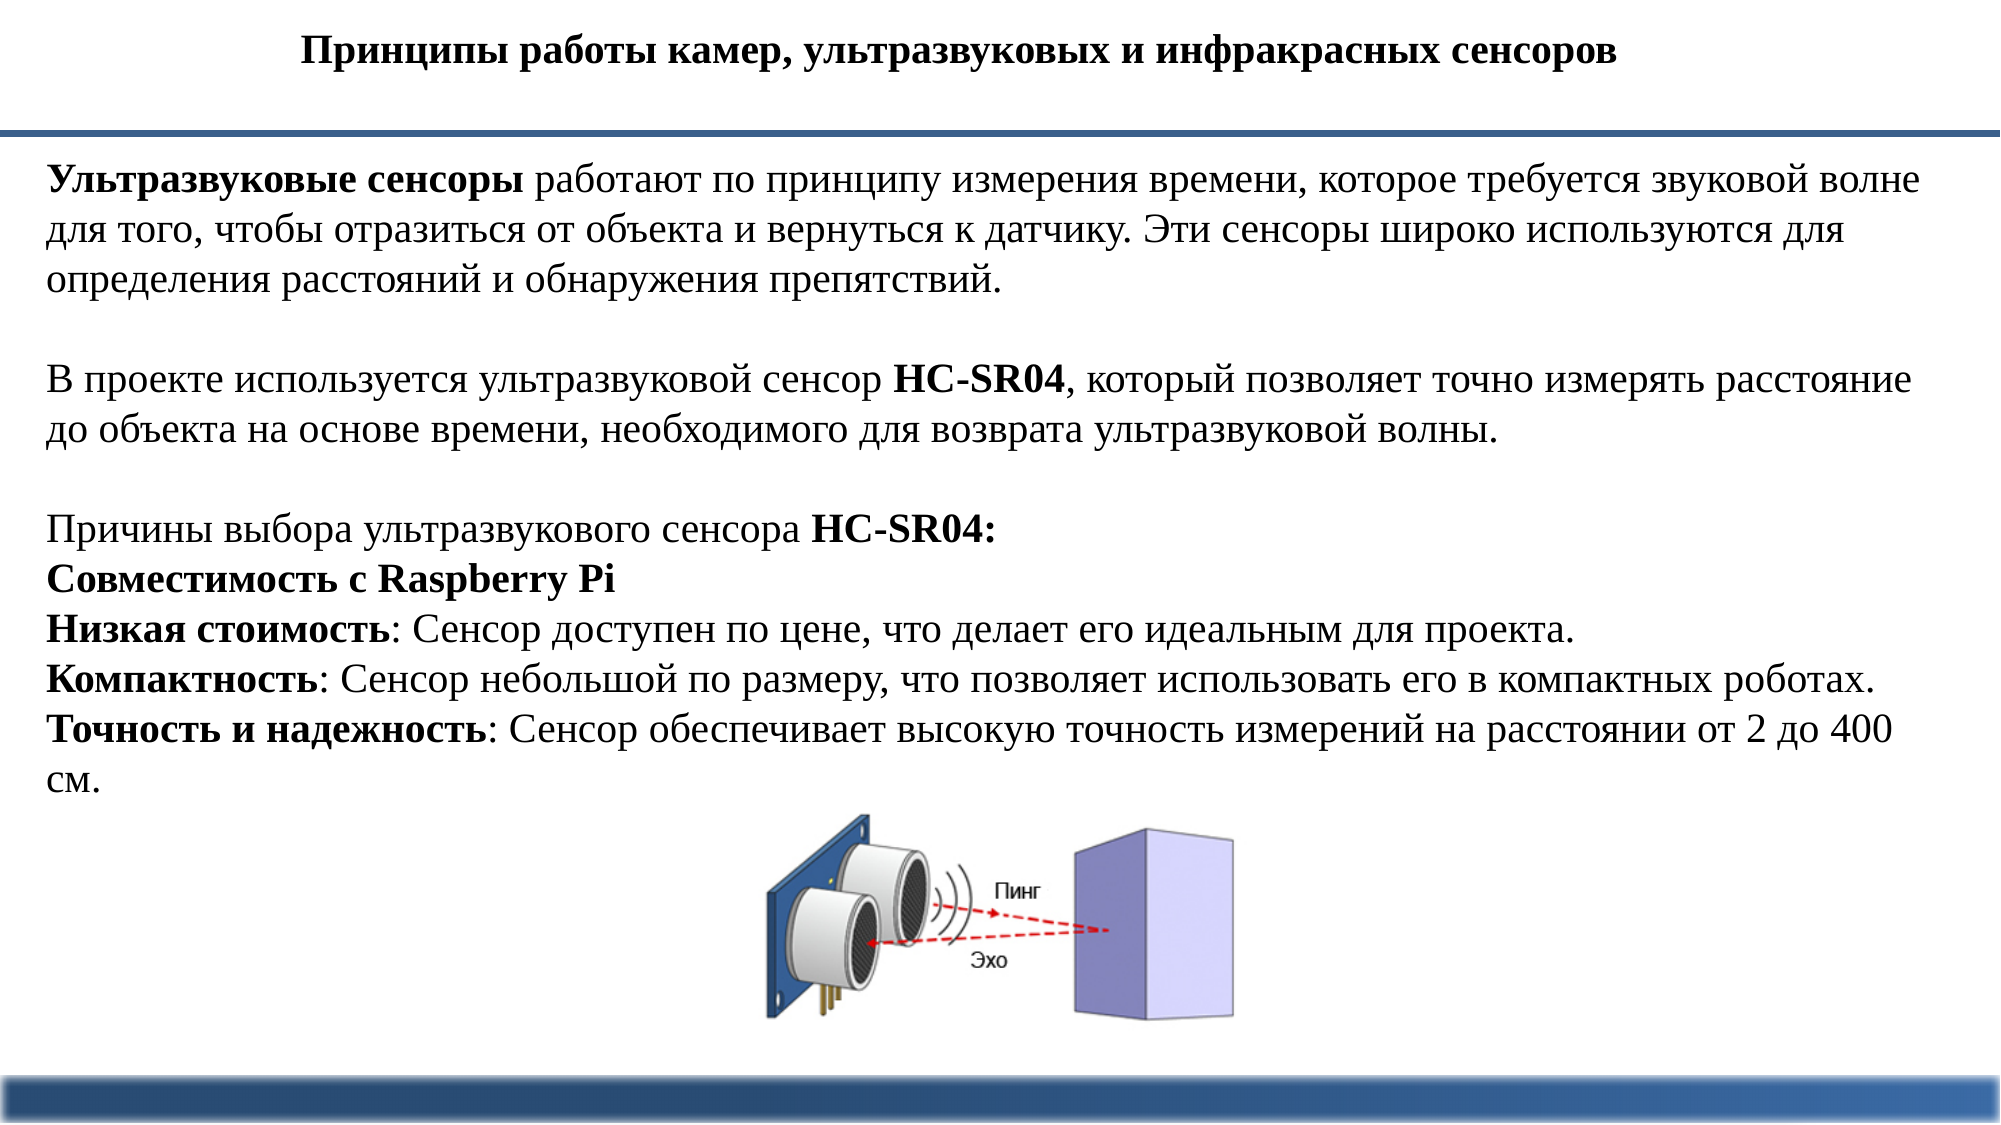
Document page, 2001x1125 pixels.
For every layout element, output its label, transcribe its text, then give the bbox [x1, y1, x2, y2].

text_box Ультразвуковые сенсоры работают по принципу измерения времени, которое требуется звуковой волне для того, чтобы отразиться от объекта и вернуться к датчику. Эти сенсоры широко используются для определения расстояний и обнаружения препятствий. В проекте используется ультразвуковой сенсор HC-SR04, который позволяет точно измерять расстояние до объекта на основе времени, необходимого для возврата ультразвуковой волны. Причины выбора ультразвукового сенсора HC-SR04: Совместимость с Raspberry Pi Низкая стоимость: Сенсор доступен по цене, что делает его идеальным для проекта. Компактность: Сенсор небольшой по размеру, что позволяет использовать его в компактных роботах. Точность и надежность: Сенсор обеспечивает высокую точность измерений на расстоянии от 2 до 400 см. [31, 143, 1969, 1009]
text_box [0, 130, 2000, 137]
text_box [7, 1084, 1994, 1114]
text_box Принципы работы камер, ультразвуковых и инфракрасных сенсоров [285, 14, 1714, 80]
picture [662, 780, 1338, 1052]
